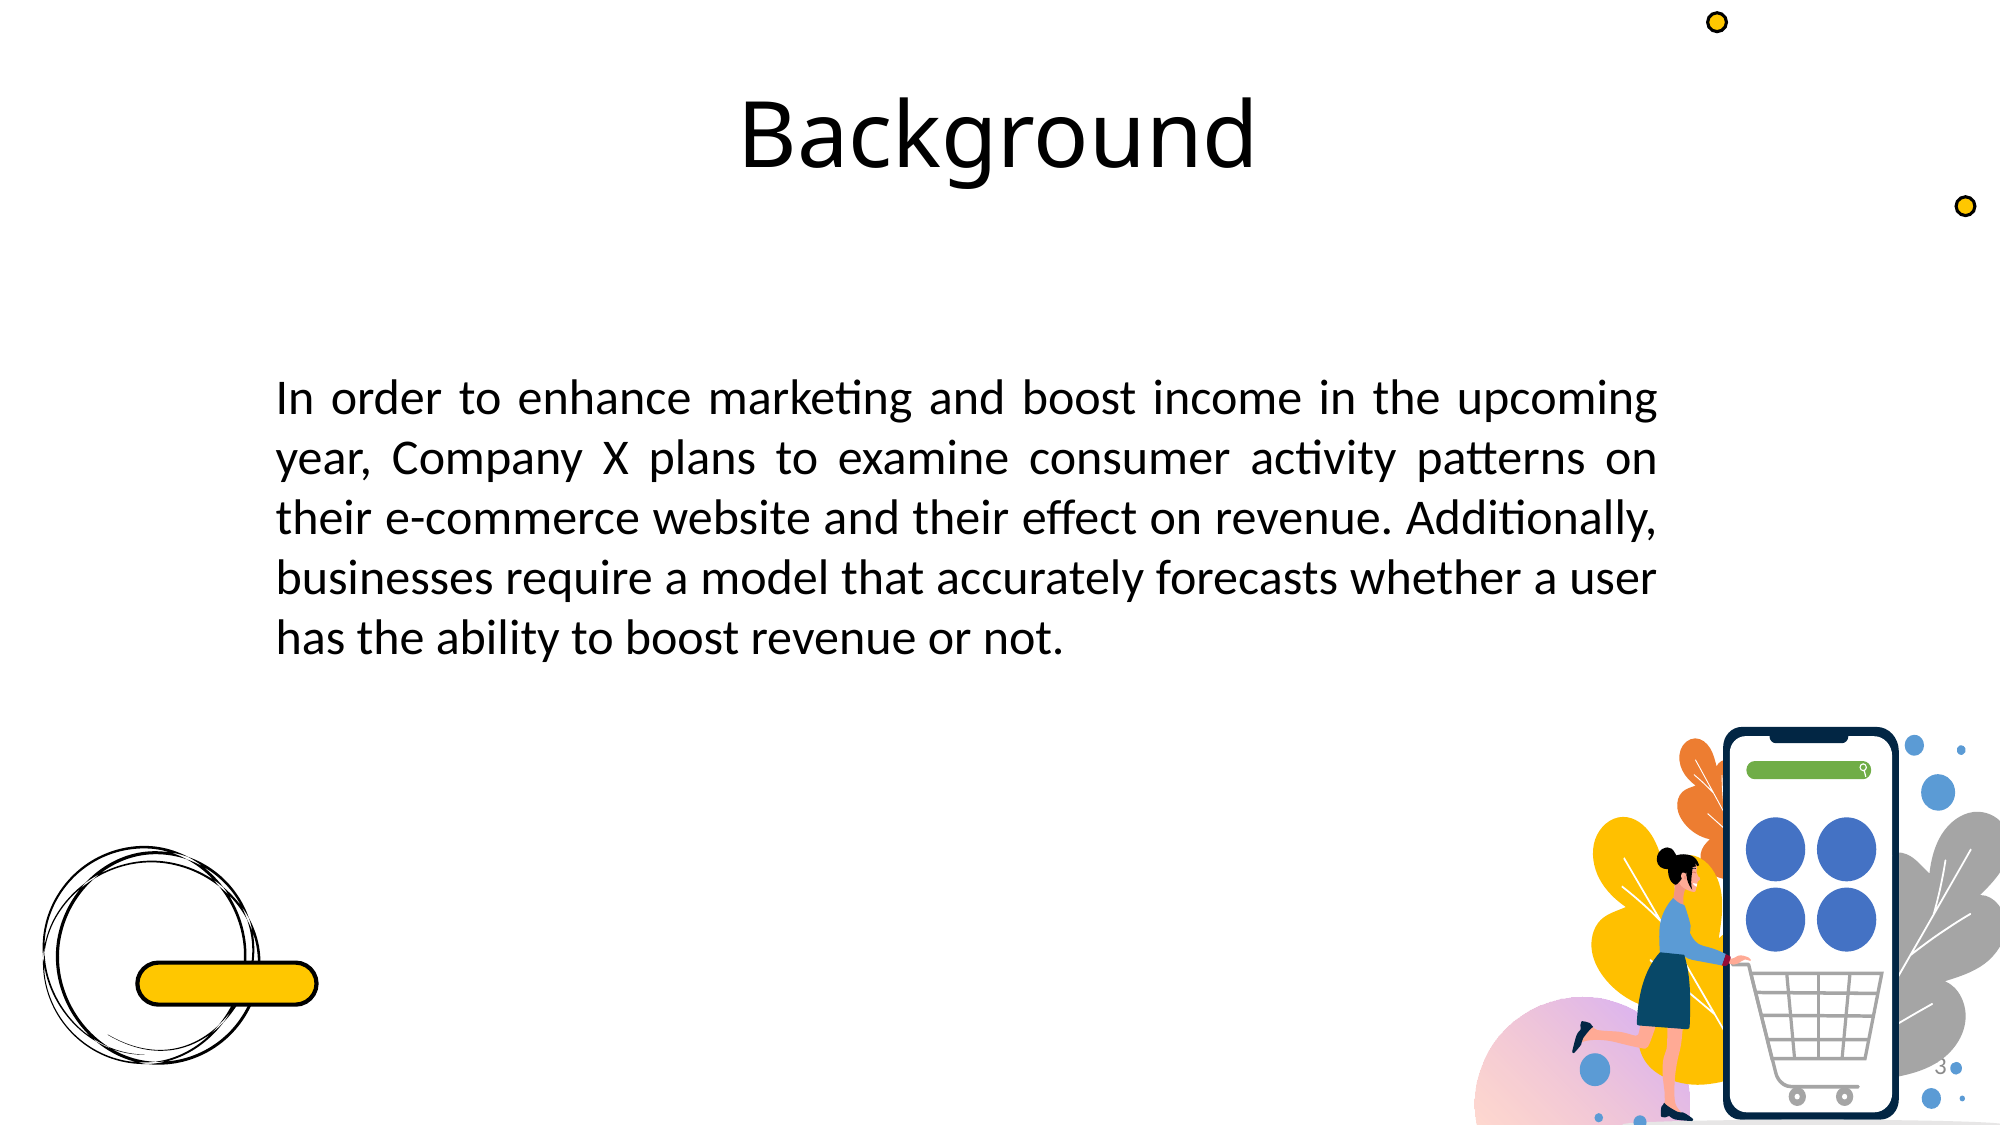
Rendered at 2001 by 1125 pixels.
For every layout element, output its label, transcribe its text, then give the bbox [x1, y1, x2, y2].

text_box [136, 961, 318, 1006]
title Background [172, 59, 1849, 216]
text_box [42, 845, 261, 1065]
text_box [1706, 11, 1728, 33]
text_box In order to enhance marketing and boost income in the upcoming year, Company X plans to examine consumer activity patterns on their e-commerce website and their effect on revenue. Additionally, businesses require a model that accurately forecasts whether a user has the ability to boost revenue or not. [260, 188, 1674, 842]
text_box [1955, 195, 1976, 217]
text_box [1473, 995, 1572, 1125]
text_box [1572, 726, 2000, 1125]
